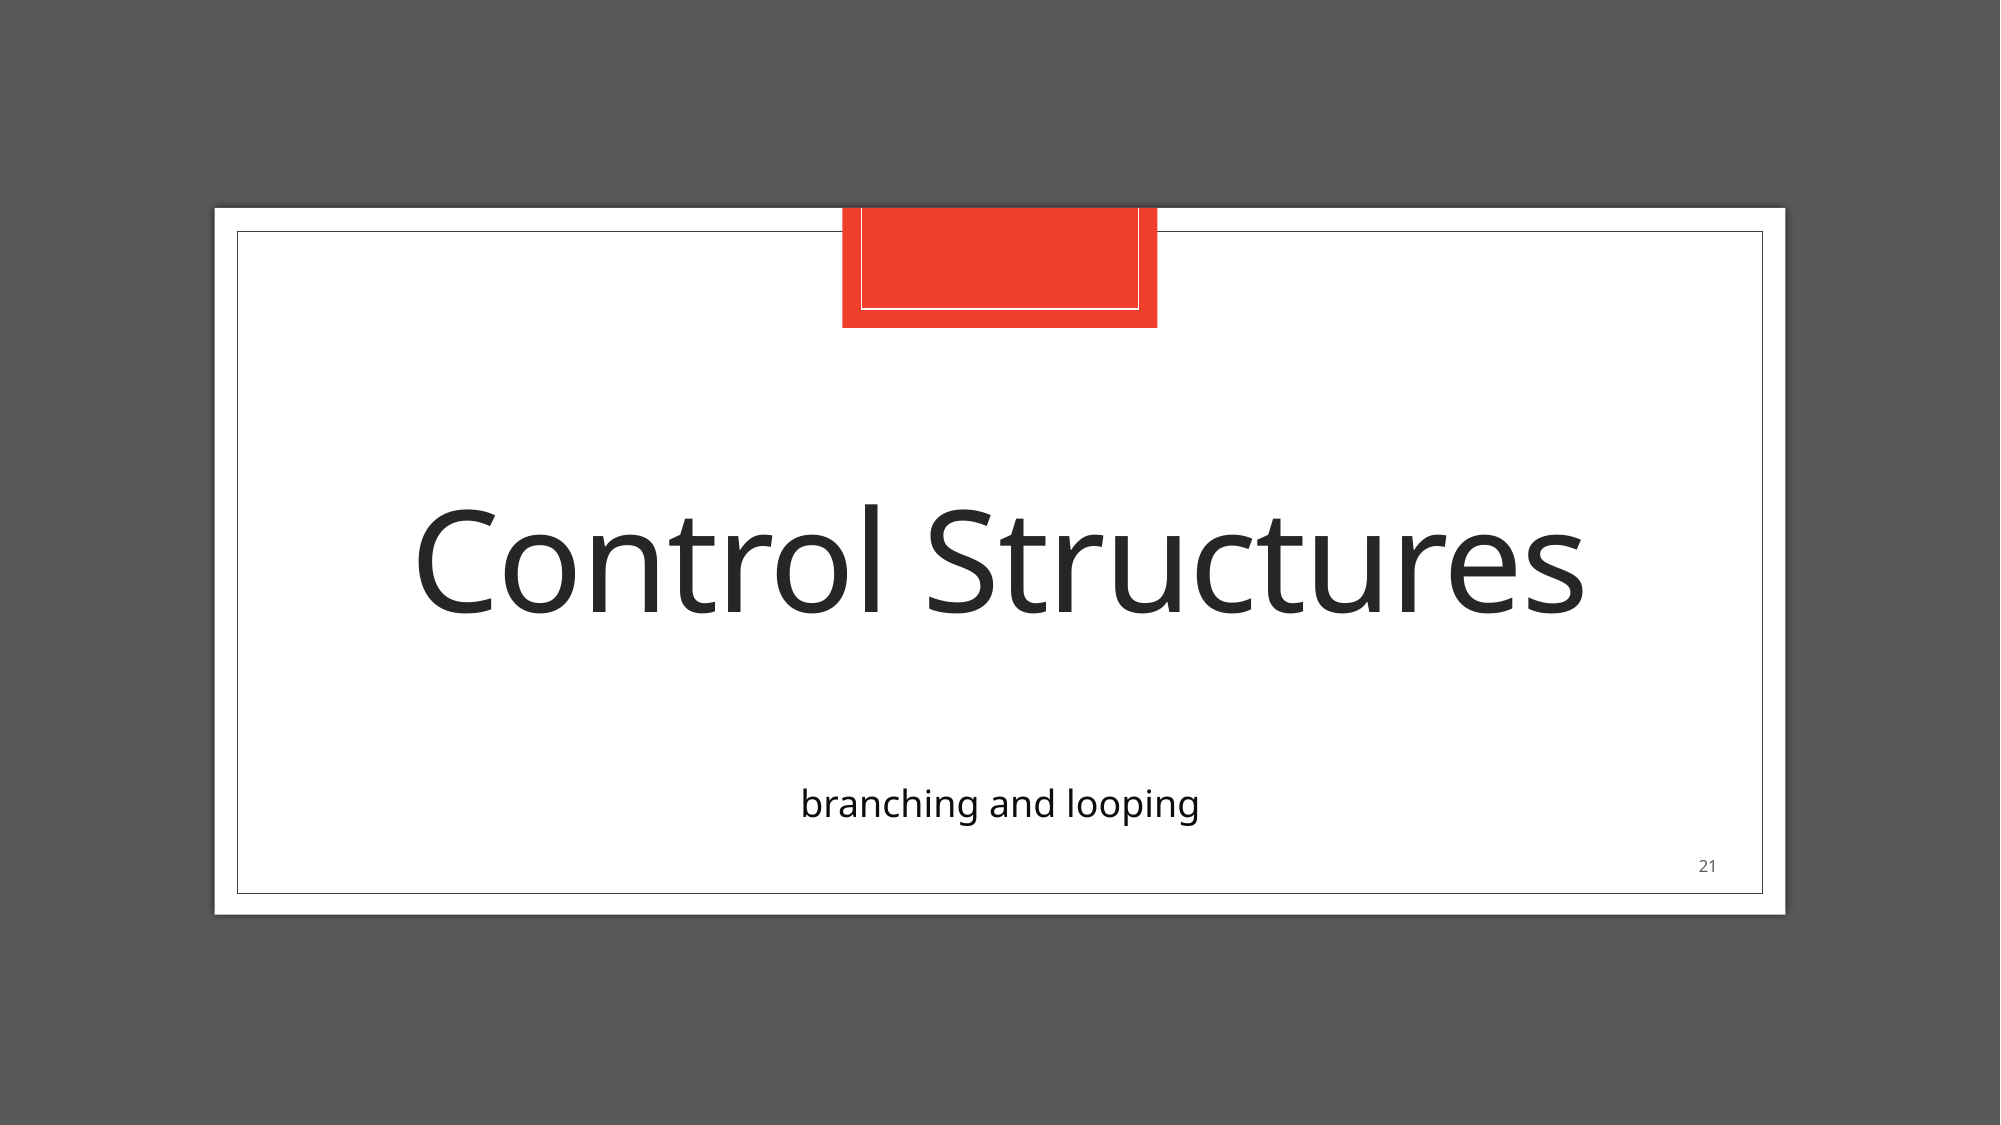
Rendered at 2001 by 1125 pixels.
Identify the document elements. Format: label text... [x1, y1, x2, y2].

title Control Structures [267, 373, 1733, 768]
slide_number 21 [1411, 849, 1733, 887]
list branching and looping [267, 768, 1734, 844]
